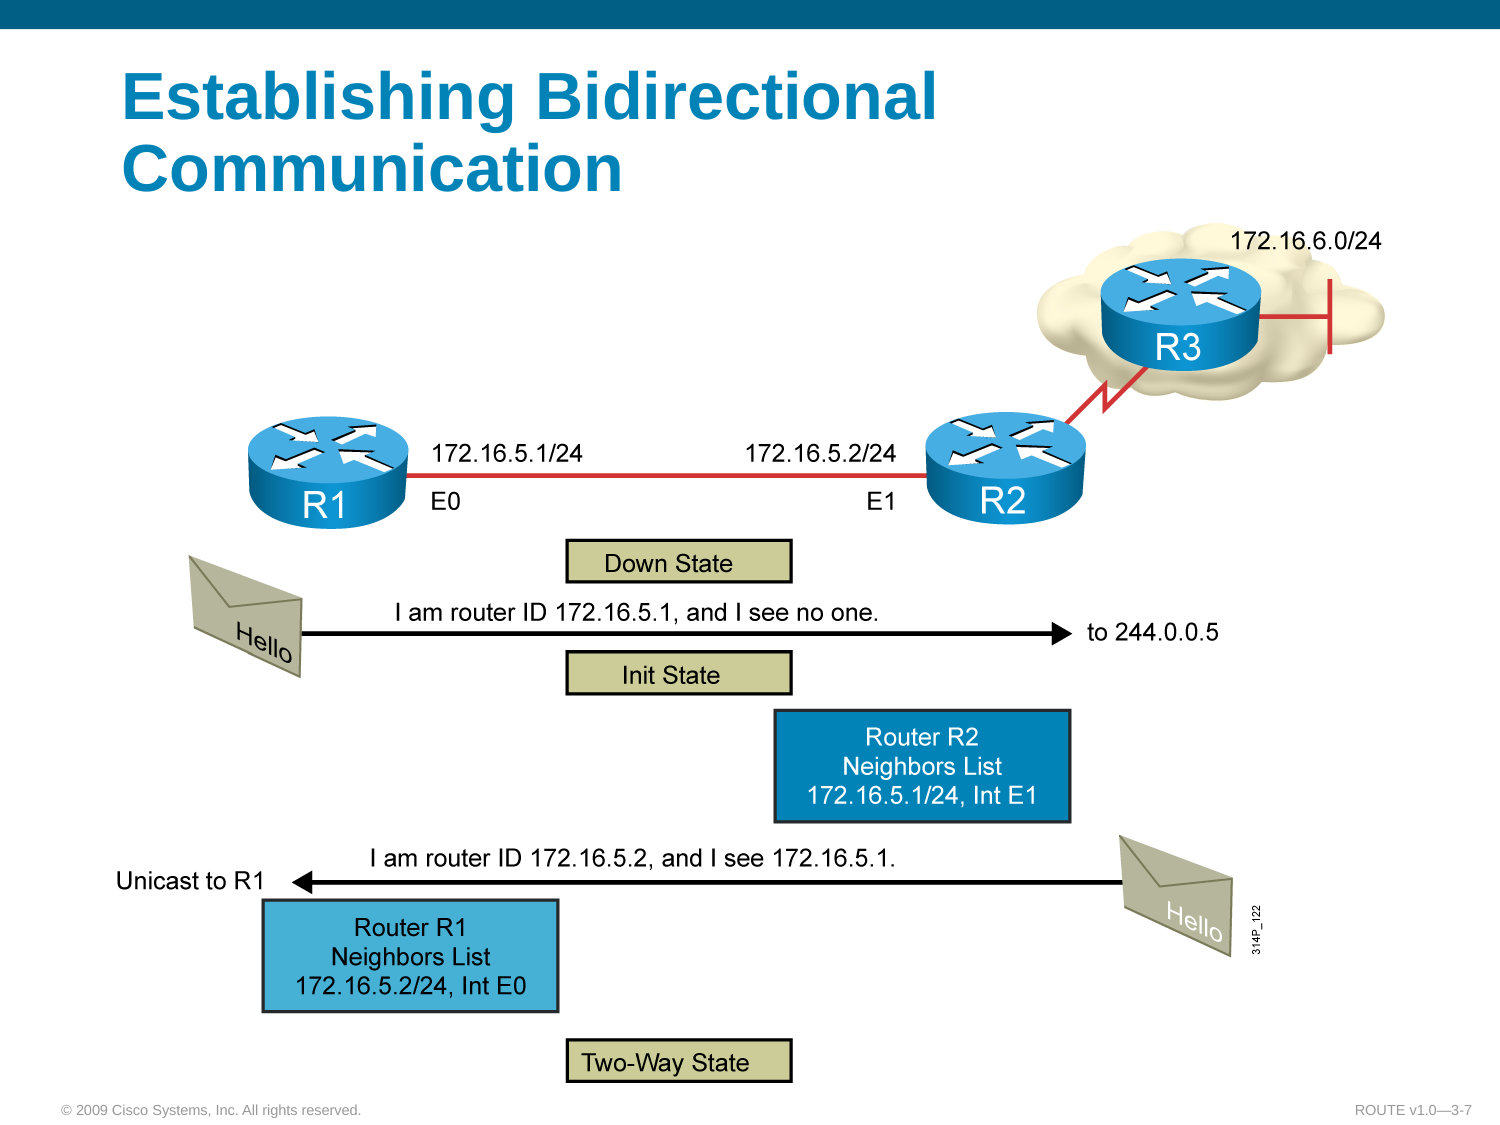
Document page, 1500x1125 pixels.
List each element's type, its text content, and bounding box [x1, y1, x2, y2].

picture [114, 223, 1386, 1083]
title Establishing Bidirectional Communication [107, 75, 1444, 213]
